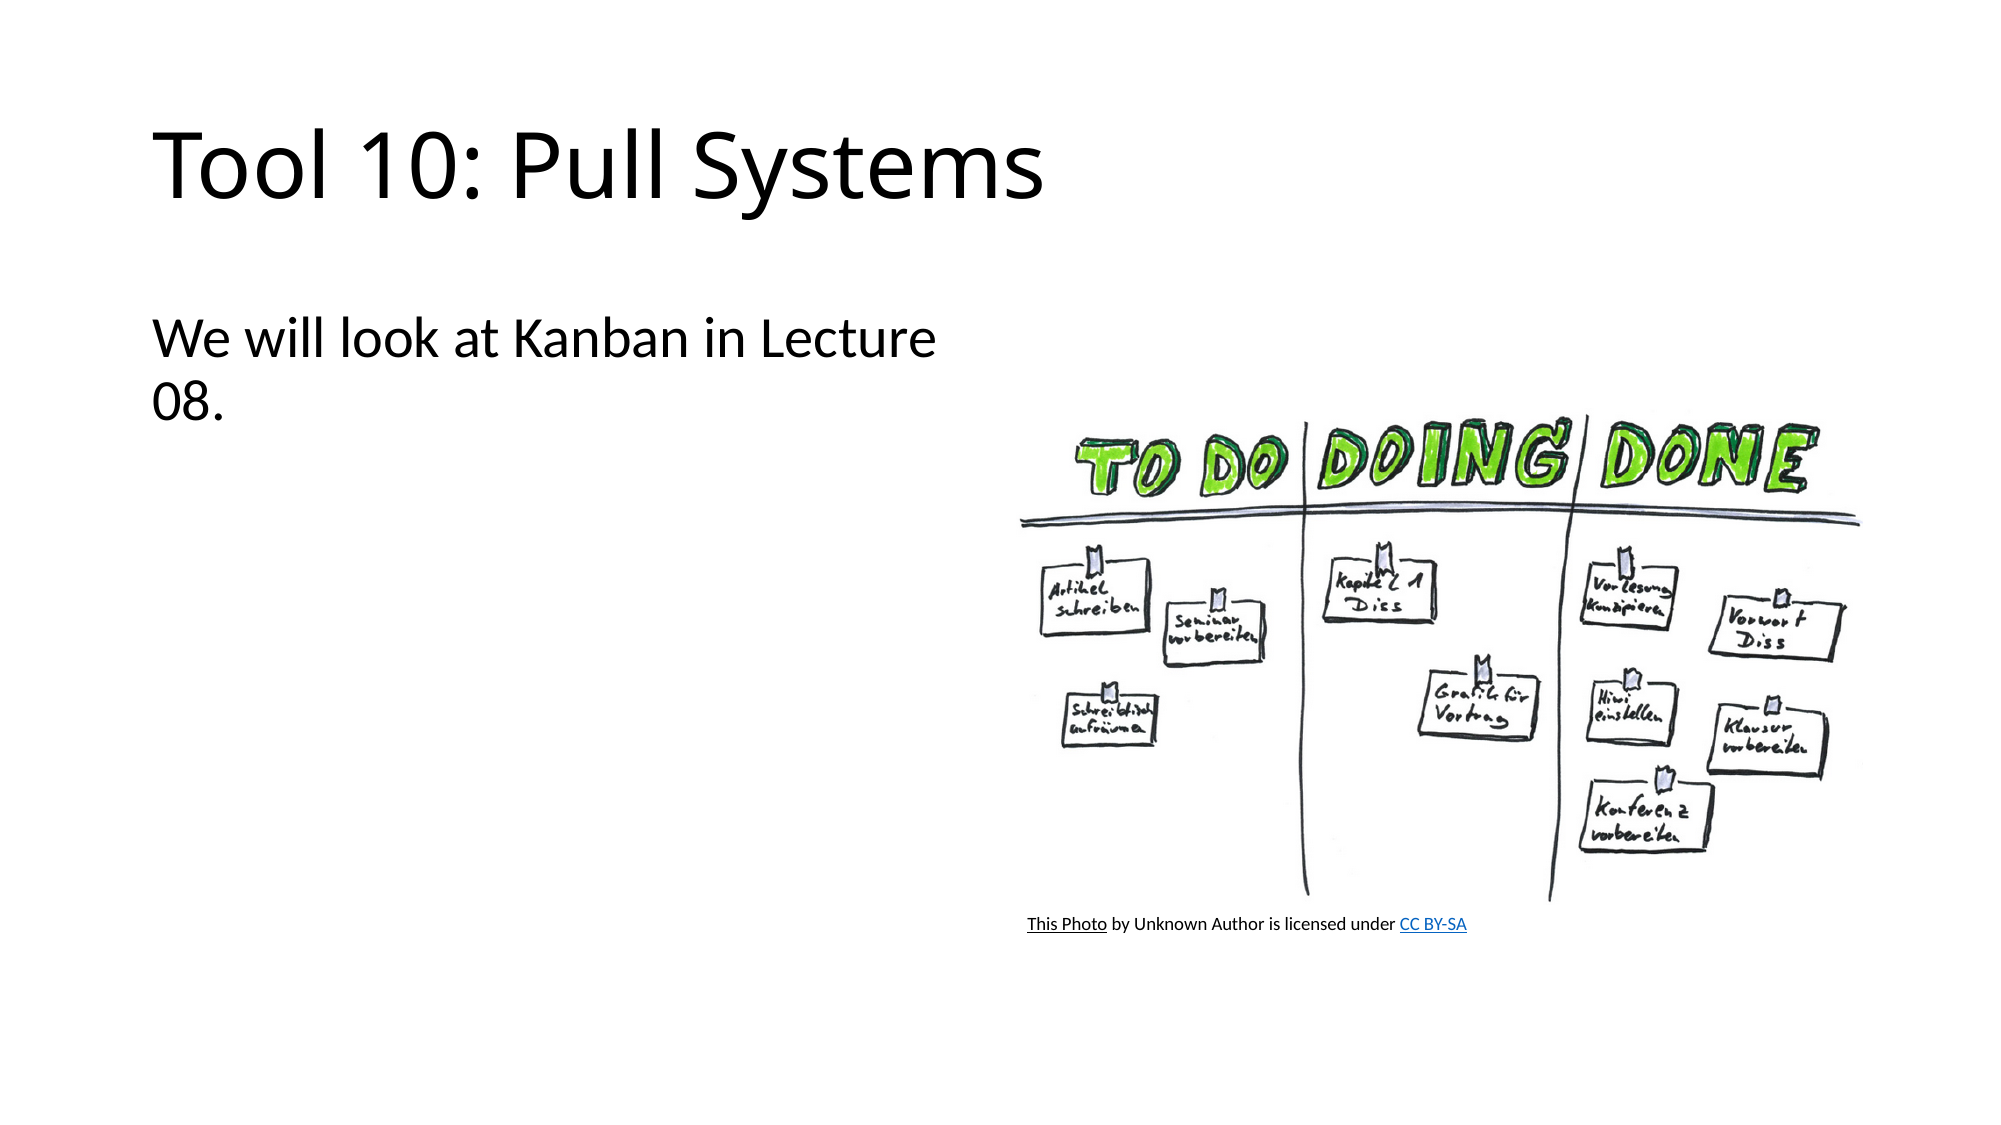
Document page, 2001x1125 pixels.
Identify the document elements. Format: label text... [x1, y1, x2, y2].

title Tool 10: Pull Systems [137, 59, 1863, 278]
list We will look at Kanban in Lecture 08. [137, 299, 988, 1014]
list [1012, 408, 1863, 905]
text_box This Photo by Unknown Author is licensed under CC BY-SA [1012, 905, 1863, 942]
